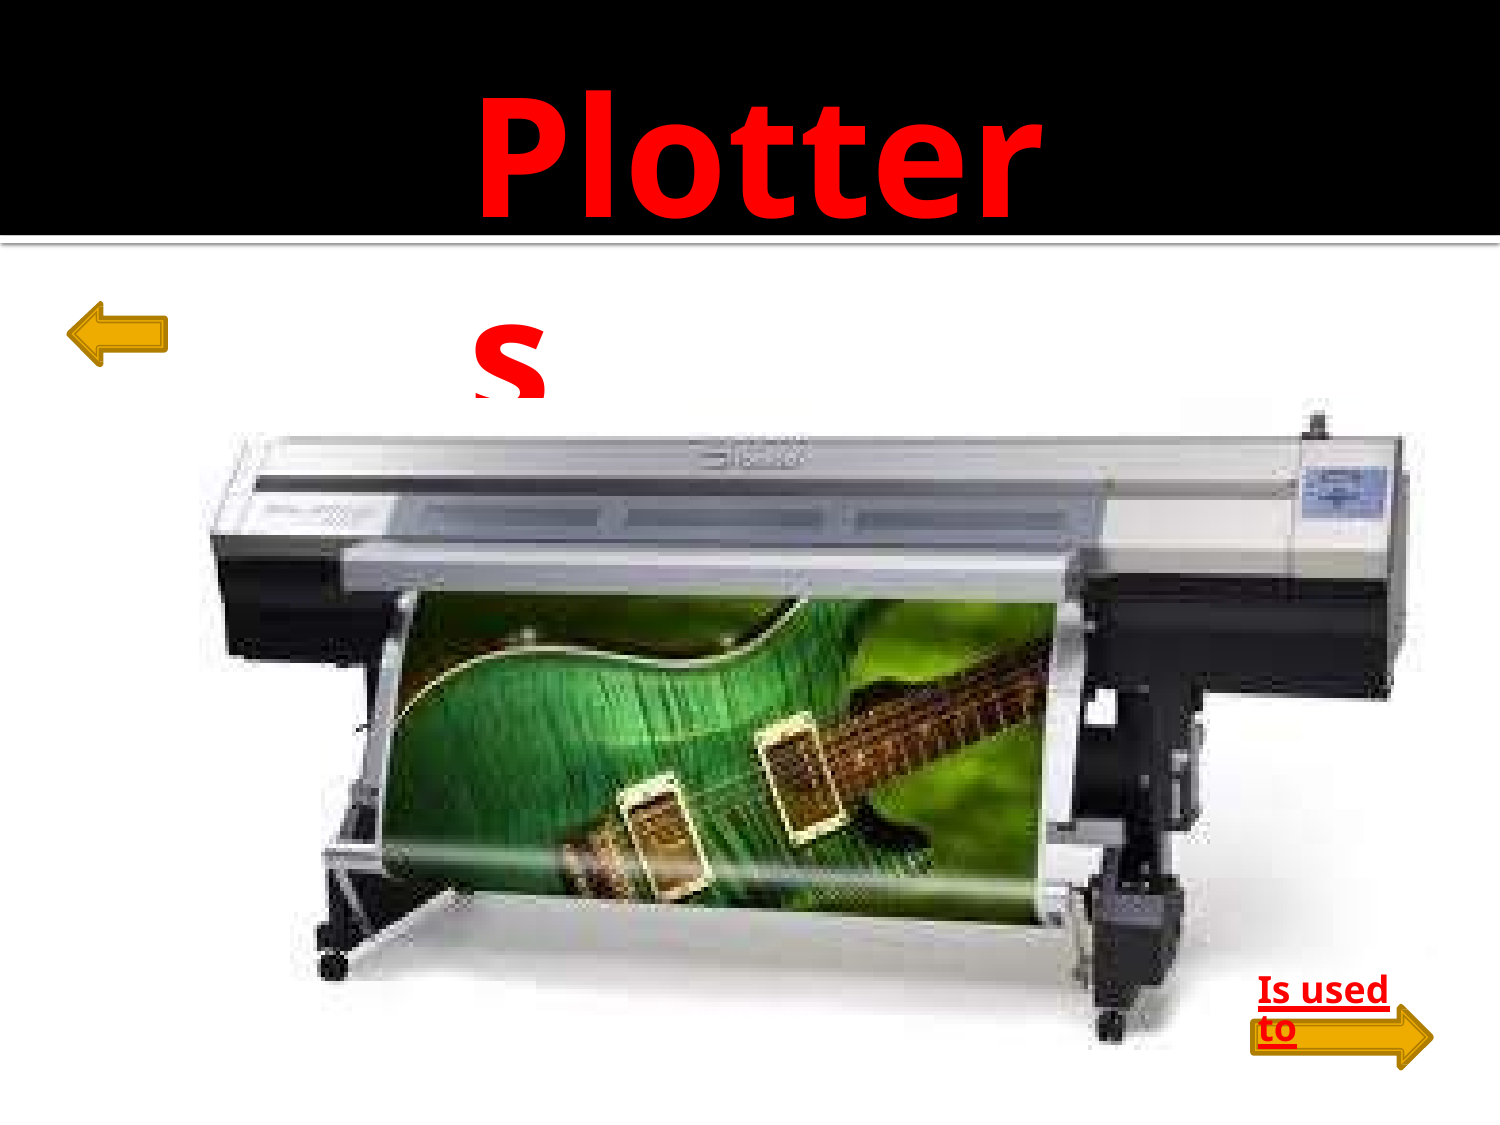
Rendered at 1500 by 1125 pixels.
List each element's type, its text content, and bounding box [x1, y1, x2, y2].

text_box [77, 316, 160, 352]
text_box [1413, 1027, 1423, 1047]
text_box [199, 398, 1437, 1050]
picture [0, 244, 466, 251]
title Plotters [466, 49, 1048, 398]
text_box [1250, 1014, 1434, 1071]
text_box Is used to [1255, 973, 1413, 1049]
text_box [1404, 1049, 1411, 1055]
picture [1048, 244, 1500, 251]
text_box [66, 300, 168, 368]
